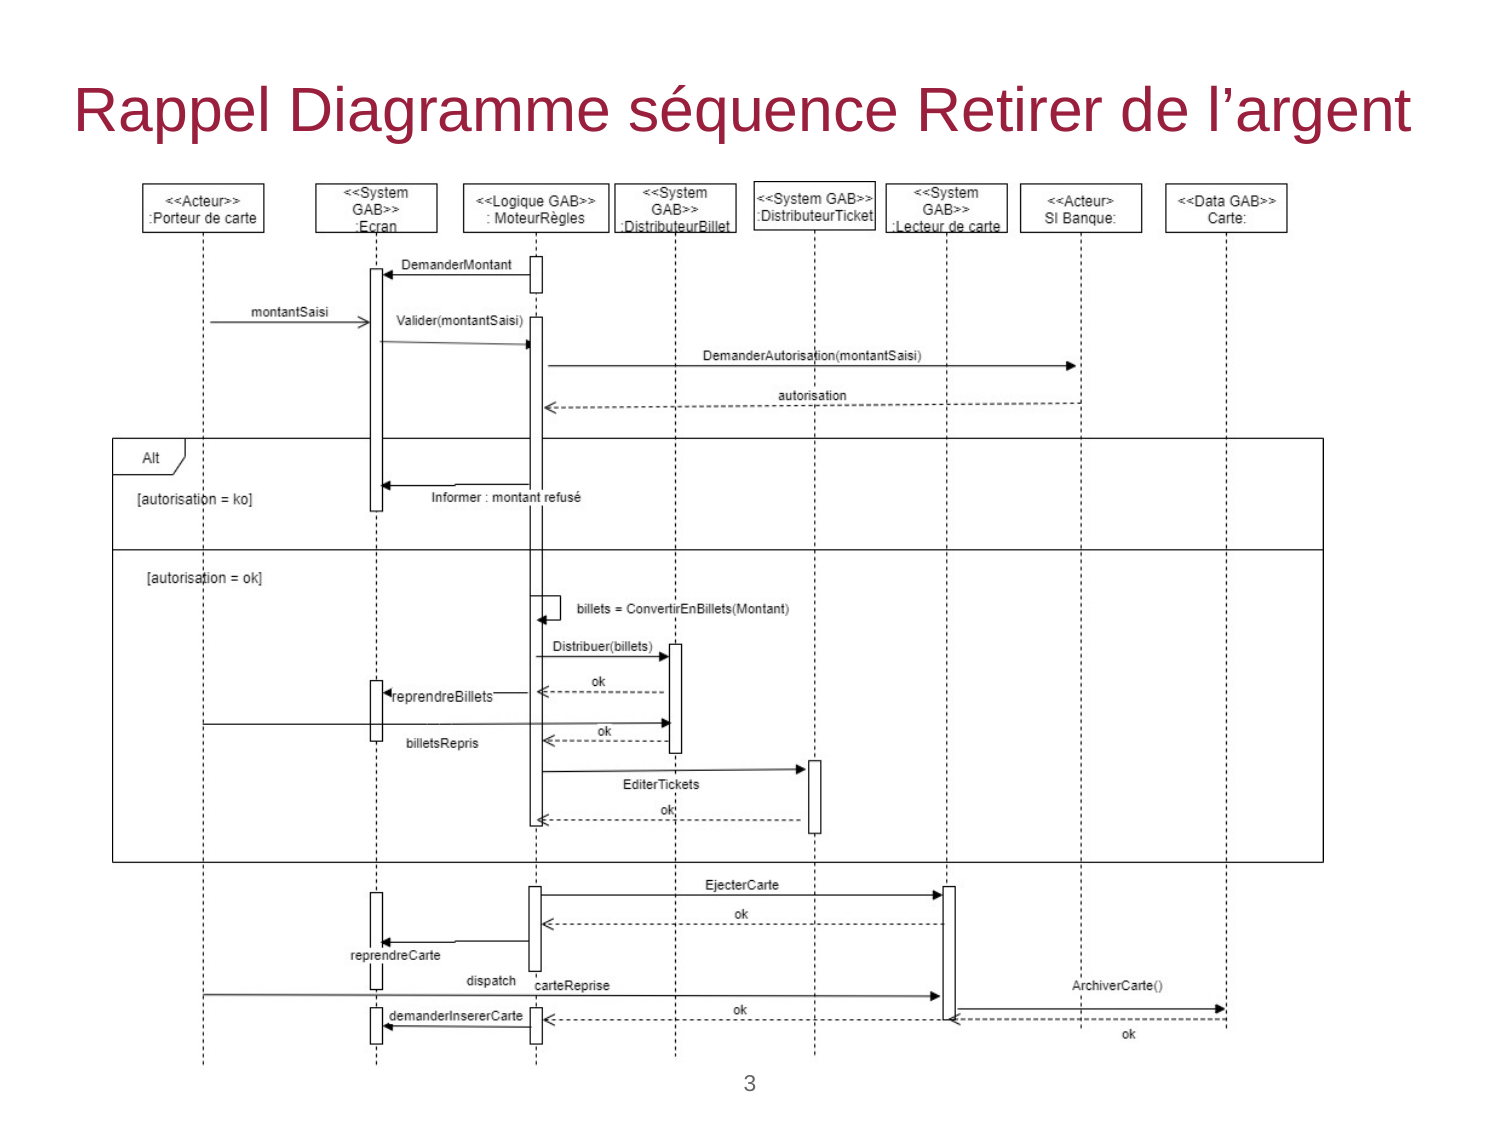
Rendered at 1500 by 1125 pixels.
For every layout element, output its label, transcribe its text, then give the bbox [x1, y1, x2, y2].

slide_number 3 [686, 1078, 814, 1109]
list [111, 181, 1325, 1070]
title Rappel Diagramme séquence Retirer de l’argent [73, 30, 1425, 182]
